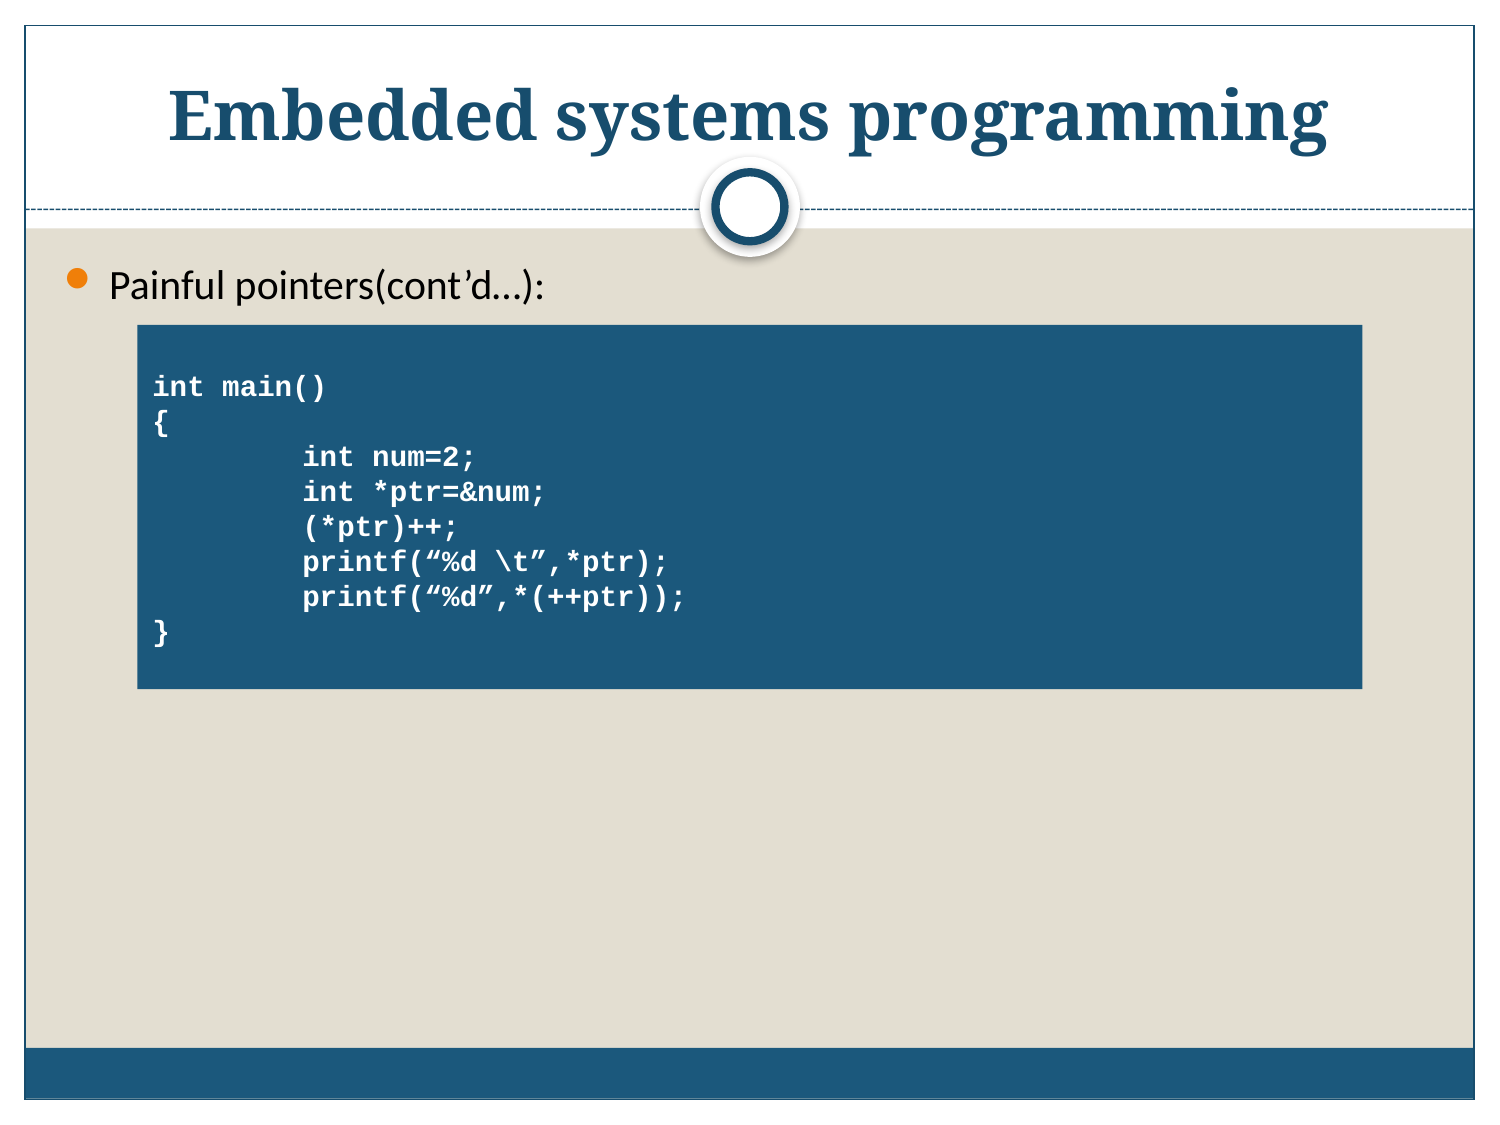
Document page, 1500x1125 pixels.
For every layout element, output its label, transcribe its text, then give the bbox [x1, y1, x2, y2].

title Embedded systems programming [49, 37, 1450, 162]
text_box int main() { int num=2; int *ptr=&num; (*ptr)++; printf(“%d \t”,*ptr); printf(“%d”,*(++ptr)); } [137, 324, 1363, 690]
list Painful pointers(cont’d…): [49, 250, 1445, 1001]
